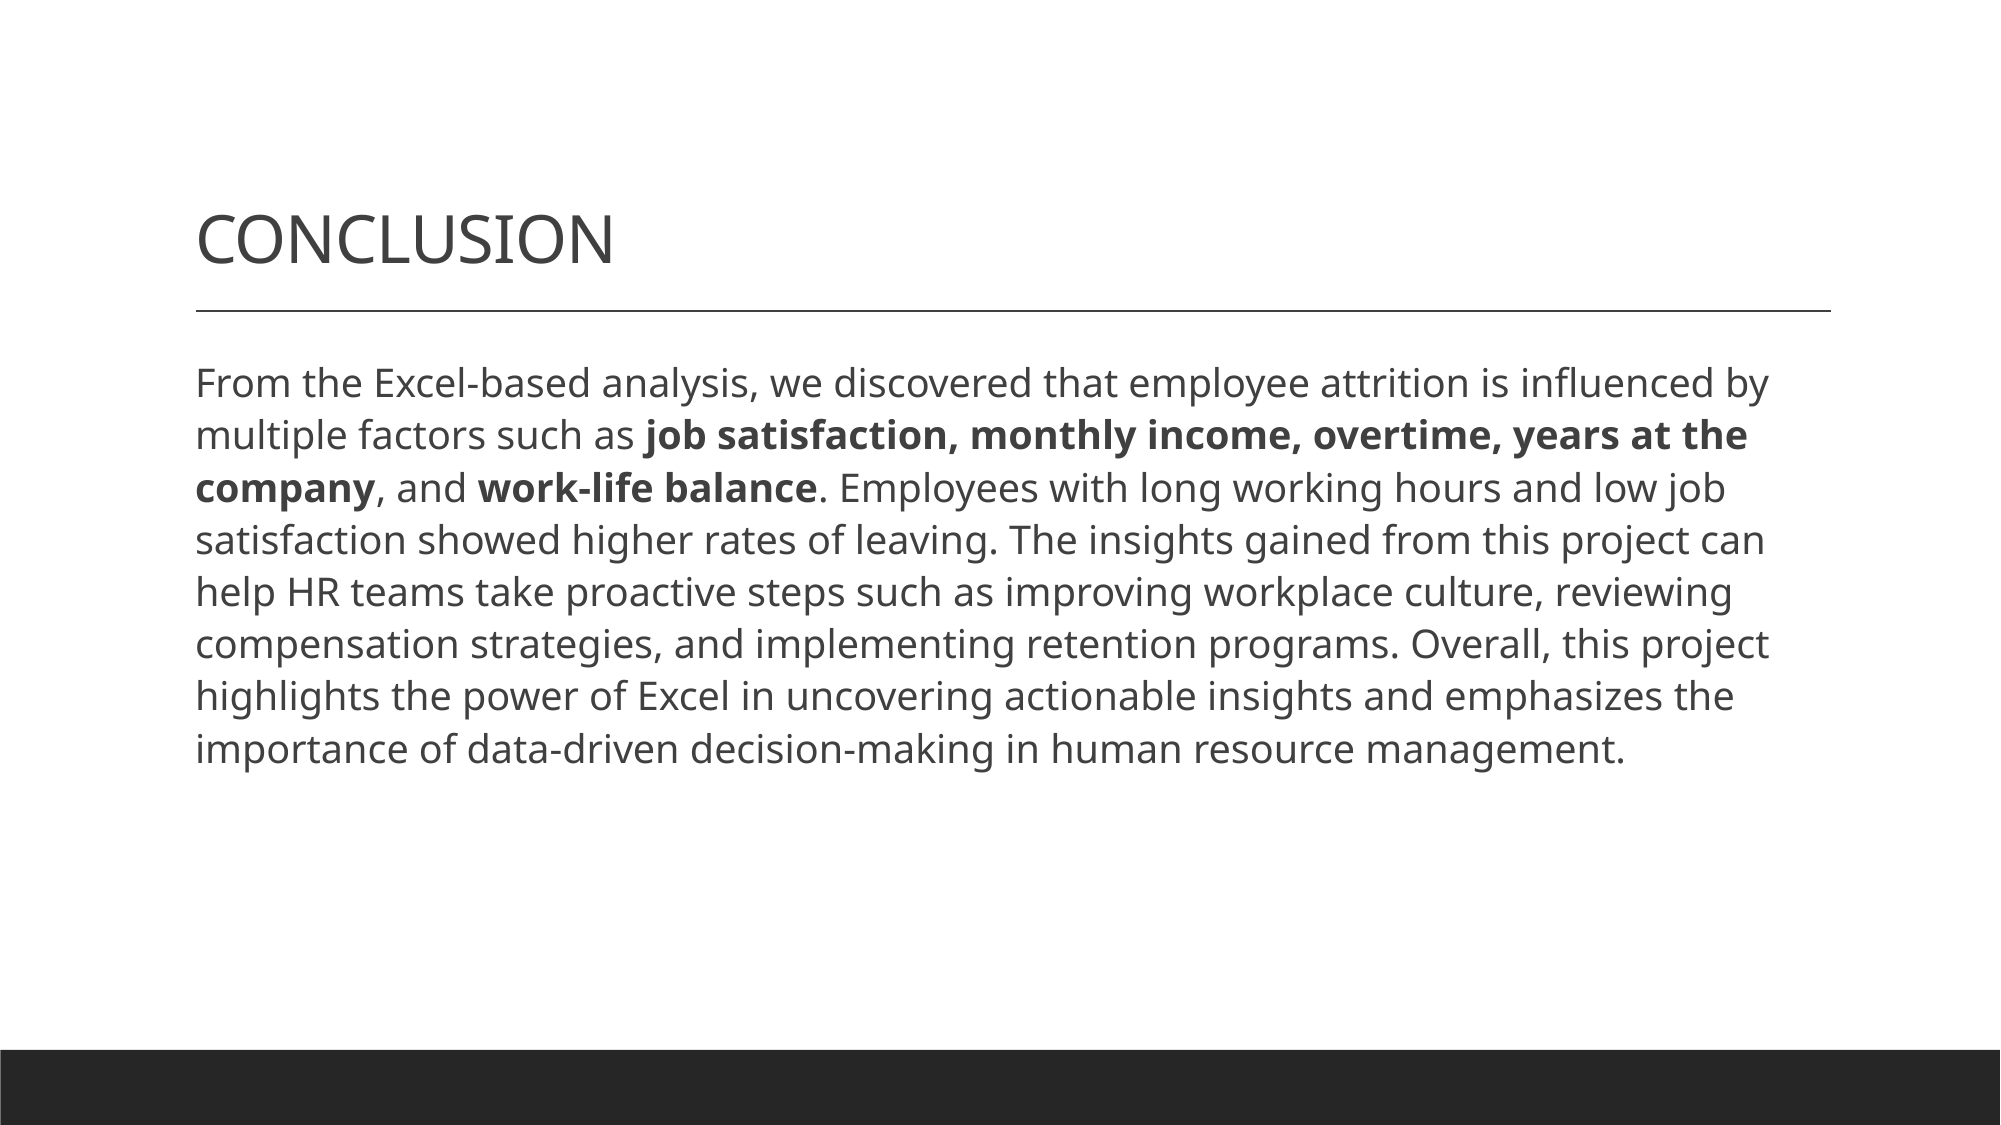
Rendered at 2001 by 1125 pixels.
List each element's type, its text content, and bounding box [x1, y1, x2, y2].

title CONCLUSION [180, 47, 1830, 285]
list From the Excel-based analysis, we discovered that employee attrition is influenced by multiple factors such as job satisfaction, monthly income, overtime, years at the company, and work-life balance. Employees with long working hours and low job satisfaction showed higher rates of leaving. The insights gained from this project can help HR teams take proactive steps such as improving workplace culture, reviewing compensation strategies, and implementing retention programs. Overall, this project highlights the power of Excel in uncovering actionable insights and emphasizes the importance of data-driven decision-making in human resource management. [180, 345, 1830, 963]
